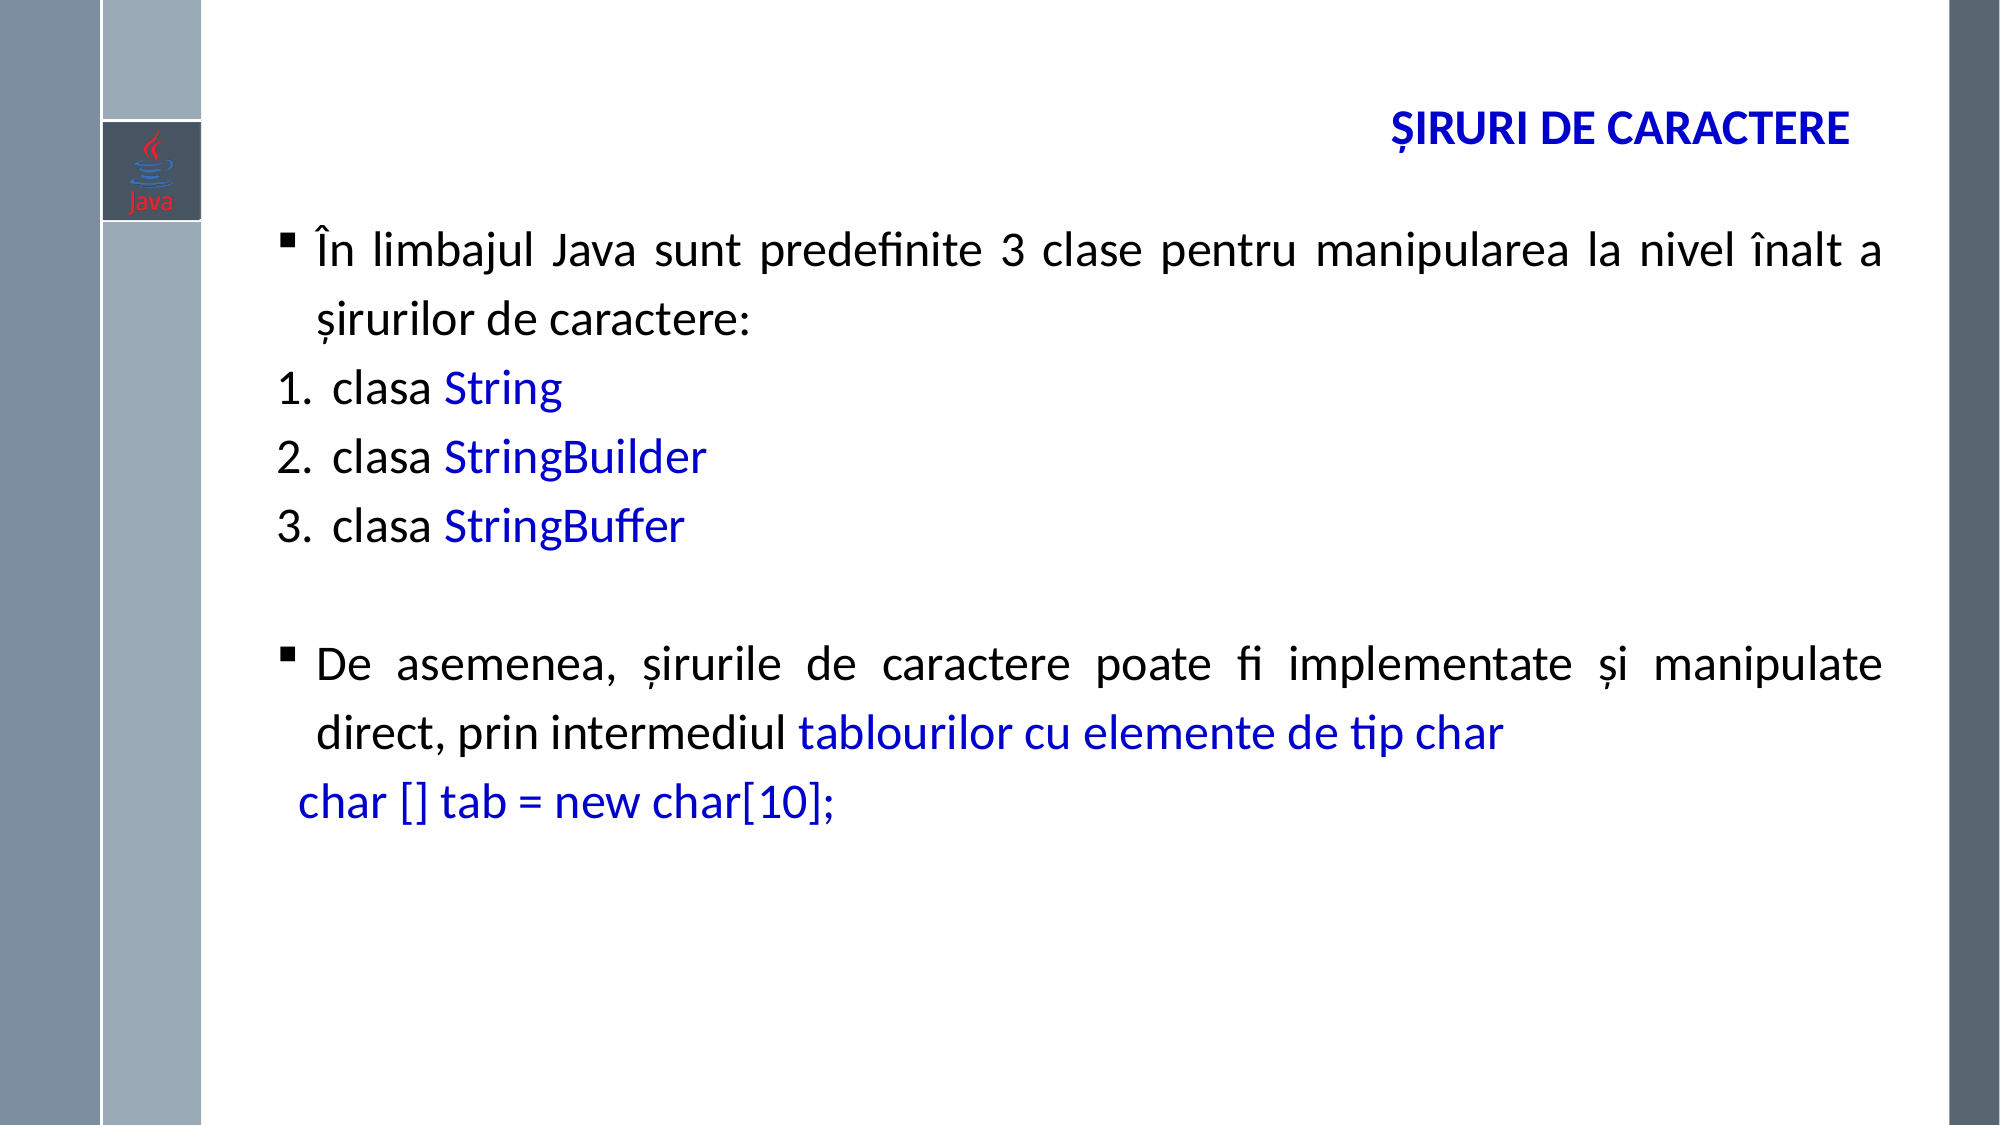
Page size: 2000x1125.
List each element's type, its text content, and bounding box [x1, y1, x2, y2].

title ȘIRURI DE CARACTERE [261, 29, 1867, 163]
list În limbajul Java sunt predefinite 3 clase pentru manipularea la nivel înalt a șirurilor de caractere: clasa String clasa StringBuilder clasa StringBuffer De asemenea, șirurile de caractere poate fi implementate și manipulate direct, prin intermediul tablourilor cu elemente de tip char char [] tab = new char[10]; [261, 200, 1900, 1050]
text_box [102, 122, 200, 221]
